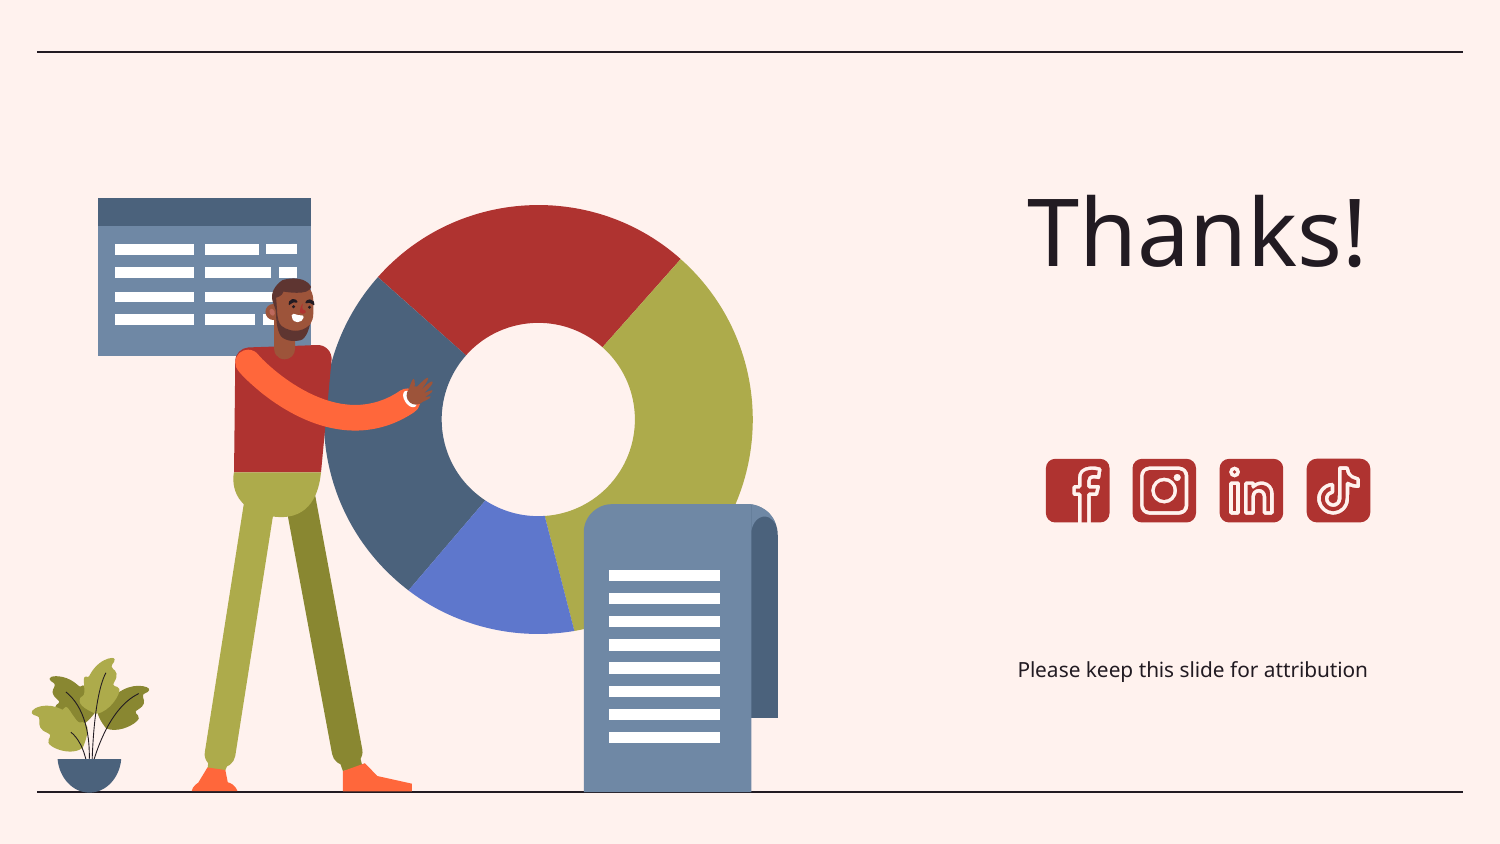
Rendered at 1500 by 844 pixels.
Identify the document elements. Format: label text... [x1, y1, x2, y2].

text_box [1306, 458, 1371, 523]
title Thanks! [886, 157, 1384, 280]
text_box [1132, 458, 1197, 523]
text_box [1045, 458, 1110, 523]
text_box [1219, 458, 1284, 523]
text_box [97, 198, 778, 793]
text_box Please keep this slide for attribution [886, 652, 1384, 687]
